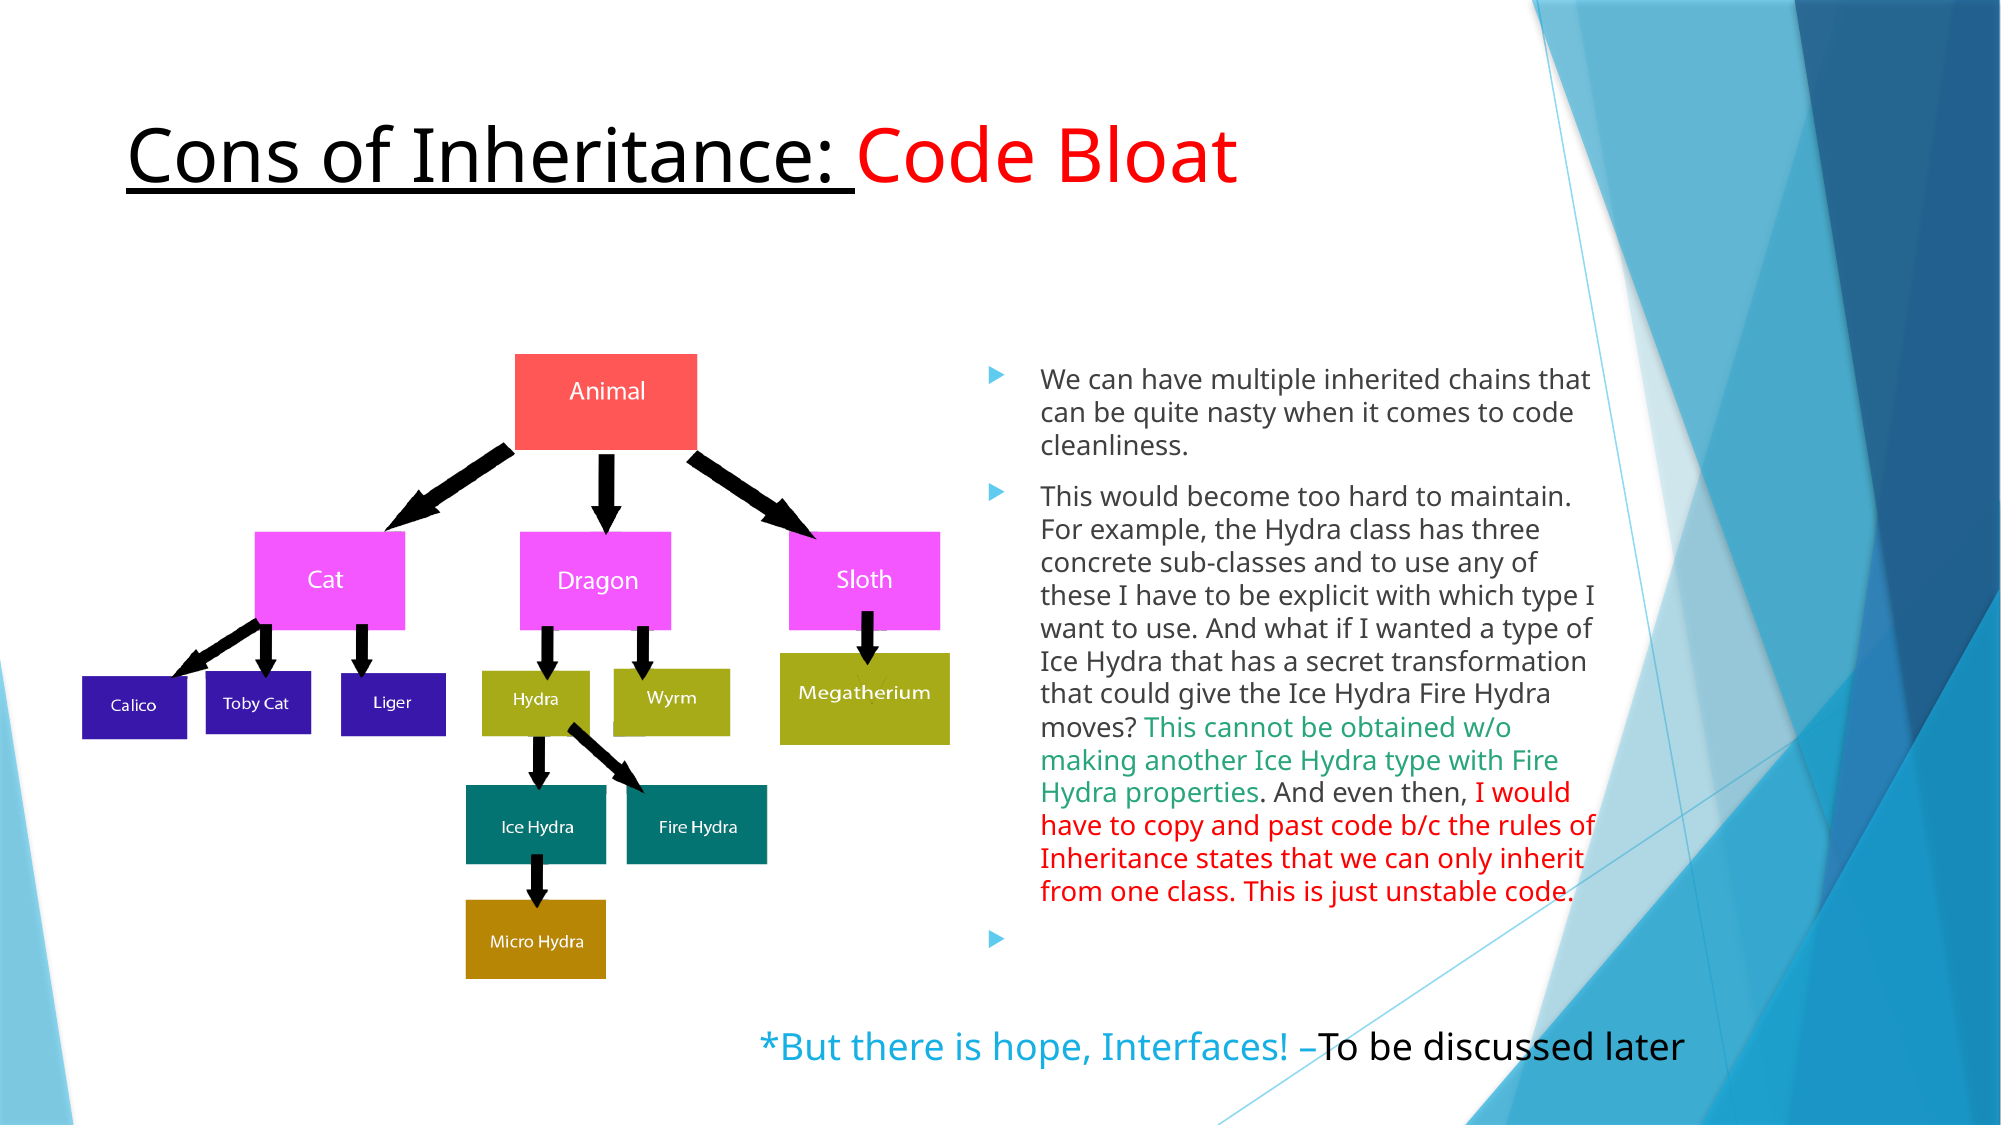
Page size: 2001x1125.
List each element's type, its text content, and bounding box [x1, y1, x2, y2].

picture [81, 353, 950, 979]
title Cons of Inheritance: Code Bloat [111, 99, 1522, 317]
list We can have multiple inherited chains that can be quite nasty when it comes to code cleanliness. This would become too hard to maintain. For example, the Hydra class has three concrete sub-classes and to use any of these I have to be explicit with which type I want to use. And what if I wanted a type of Ice Hydra that has a secret transformation that could give the Ice Hydra Fire Hydra moves? This cannot be obtained w/o making another Ice Hydra type with Fire Hydra properties. And even then, I would have to copy and past code b/c the rules of Inheritance states that we can only inherit from one class. This is just unstable code. [971, 354, 1616, 991]
text_box *But there is hope, Interfaces! –To be discussed later [744, 1015, 1745, 1076]
